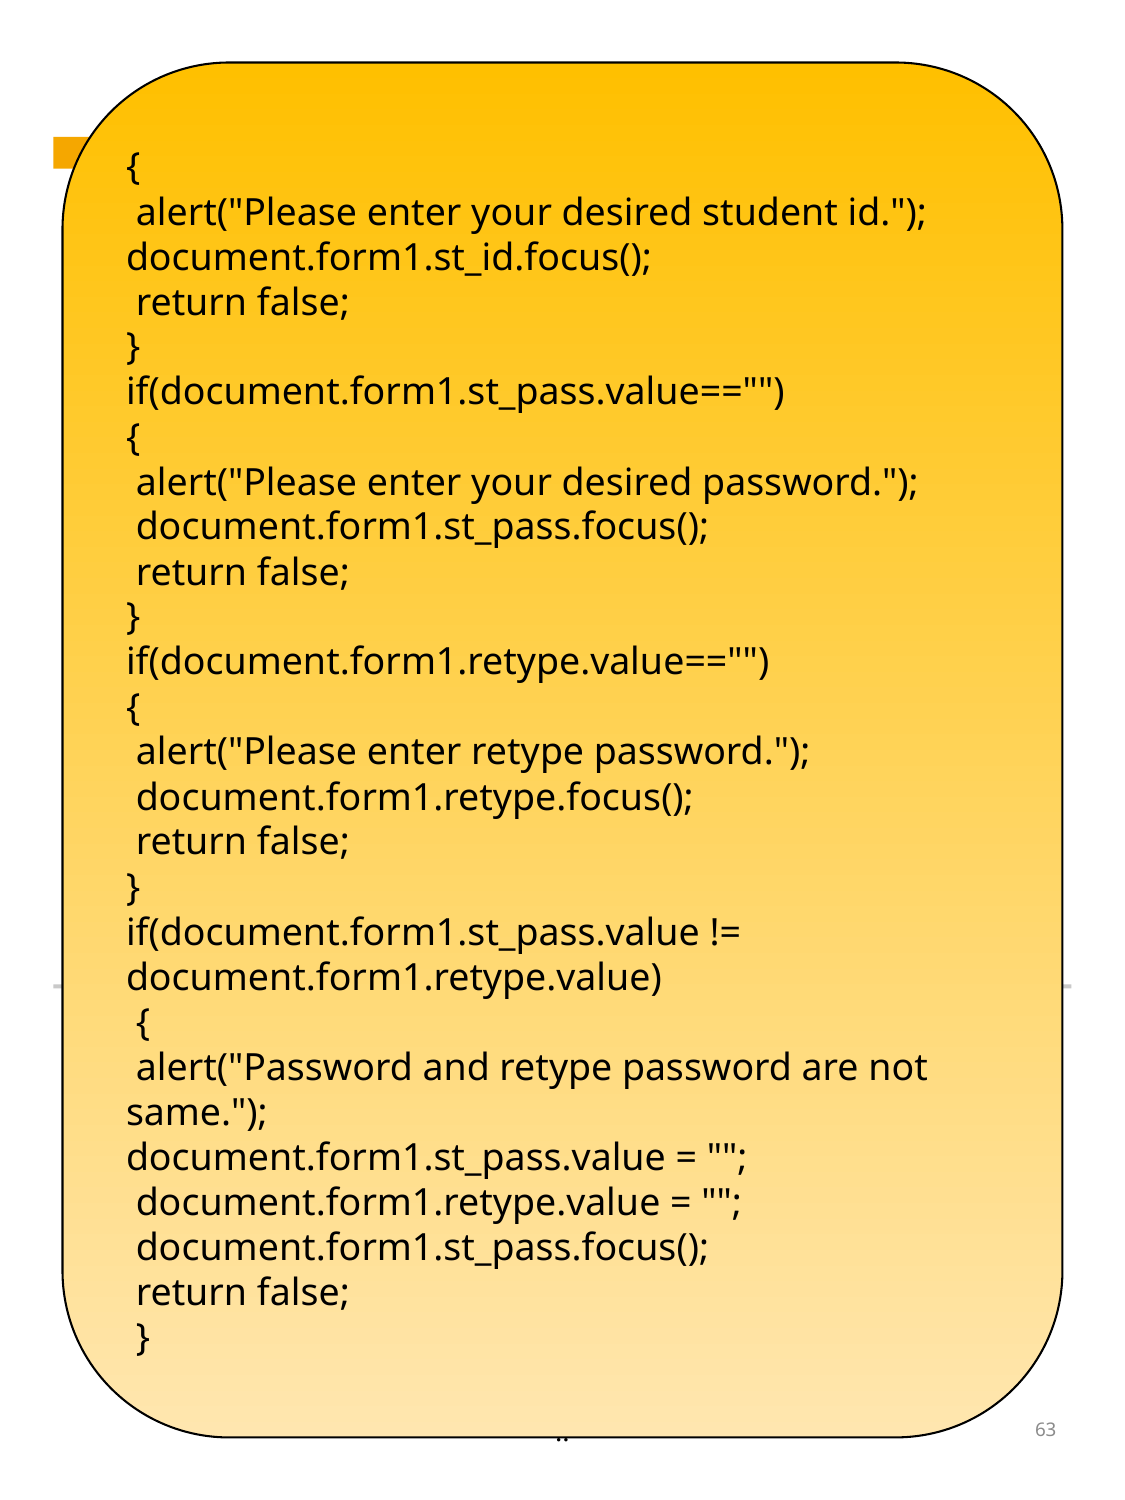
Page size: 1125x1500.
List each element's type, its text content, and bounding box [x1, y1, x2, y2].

text_box { alert("Please enter your desired student id."); document.form1.st_id.focus(); return false; } if(document.form1.st_pass.value=="") { alert("Please enter your desired password."); document.form1.st_pass.focus(); return false; } if(document.form1.retype.value=="") { alert("Please enter retype password."); document.form1.retype.focus(); return false; } if(document.form1.st_pass.value != document.form1.retype.value) { alert("Password and retype password are not same."); document.form1.st_pass.value = ""; document.form1.retype.value = ""; document.form1.st_pass.focus(); return false; } [61, 61, 1064, 1439]
footer .. [372, 1390, 753, 1471]
slide_number 63 [818, 1390, 1072, 1471]
